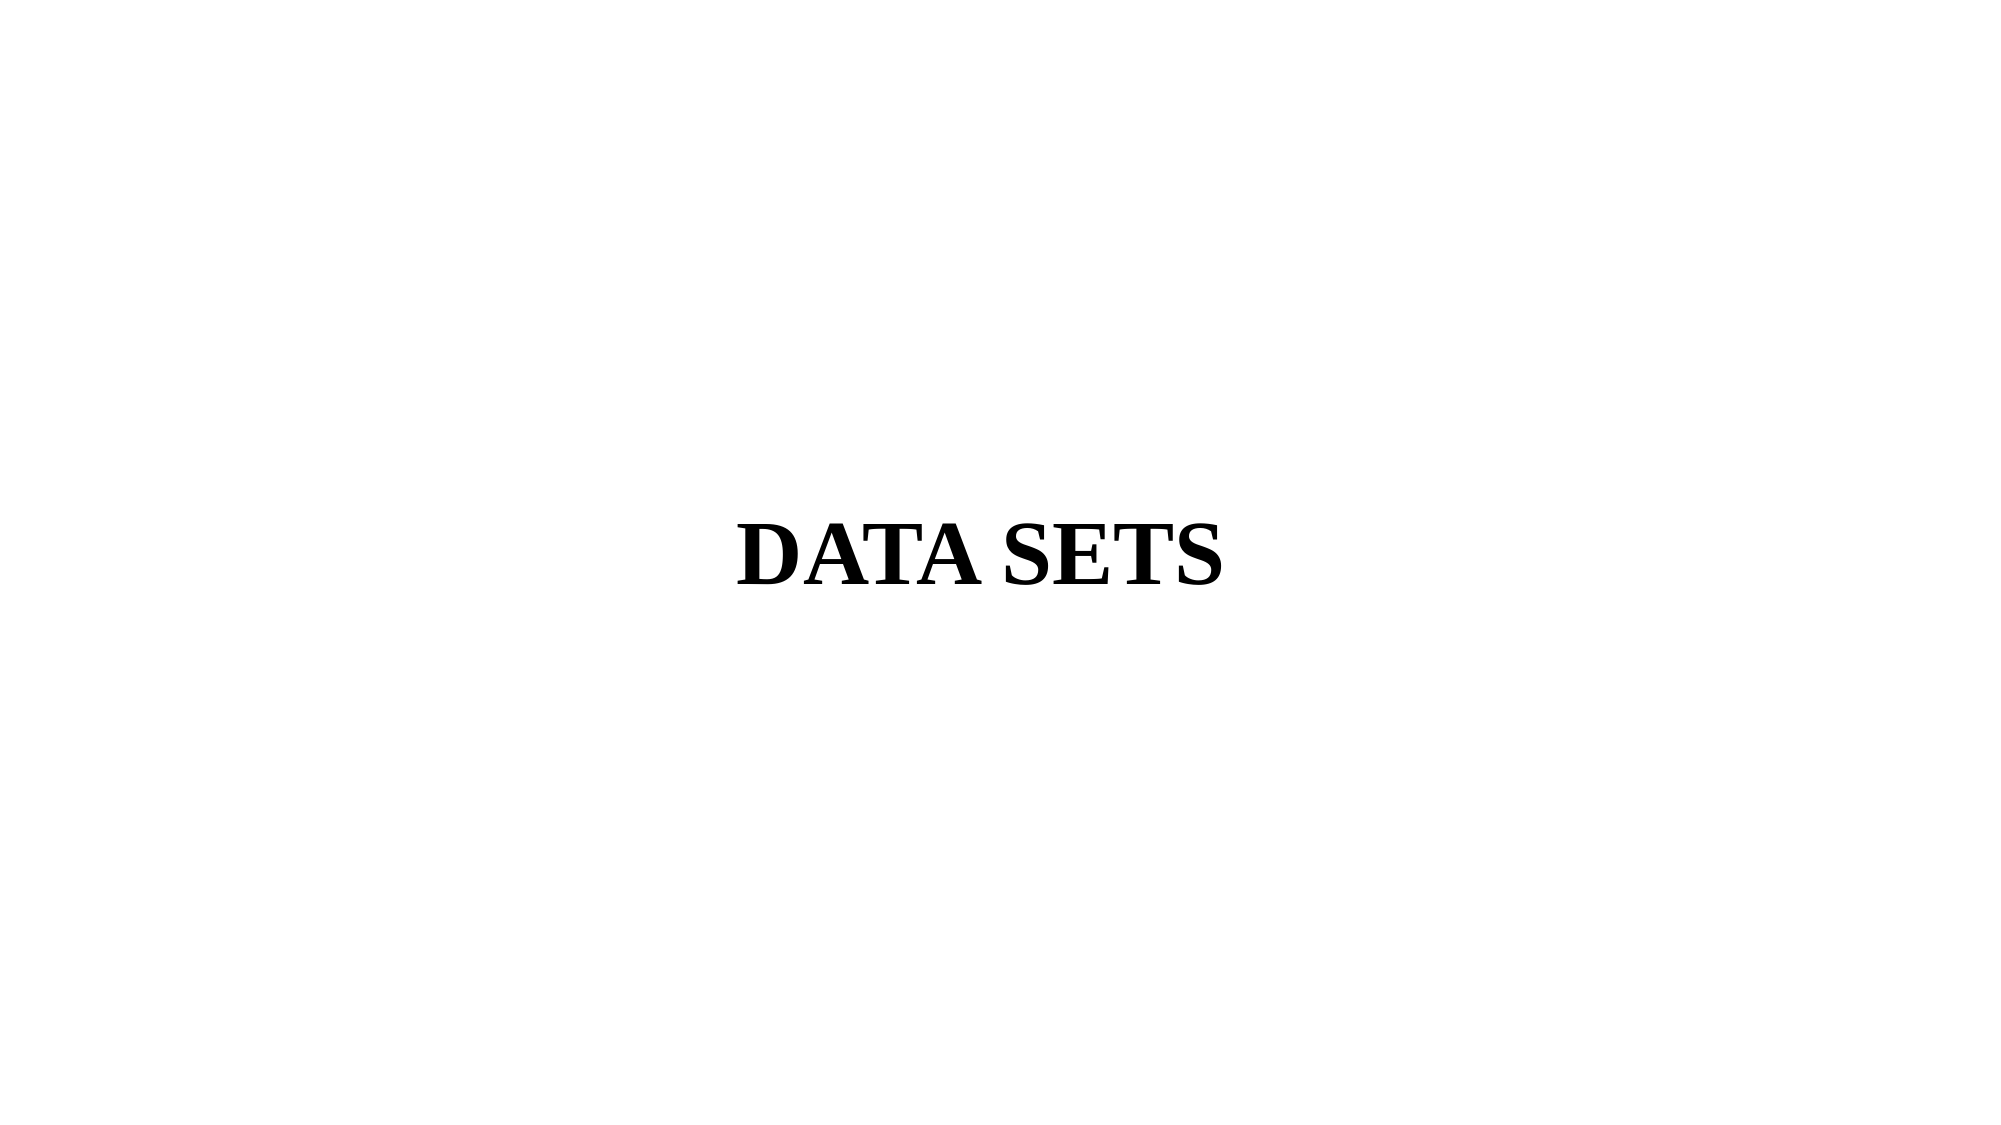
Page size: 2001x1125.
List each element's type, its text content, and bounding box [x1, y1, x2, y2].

title DATA SETS [37, 483, 1925, 627]
